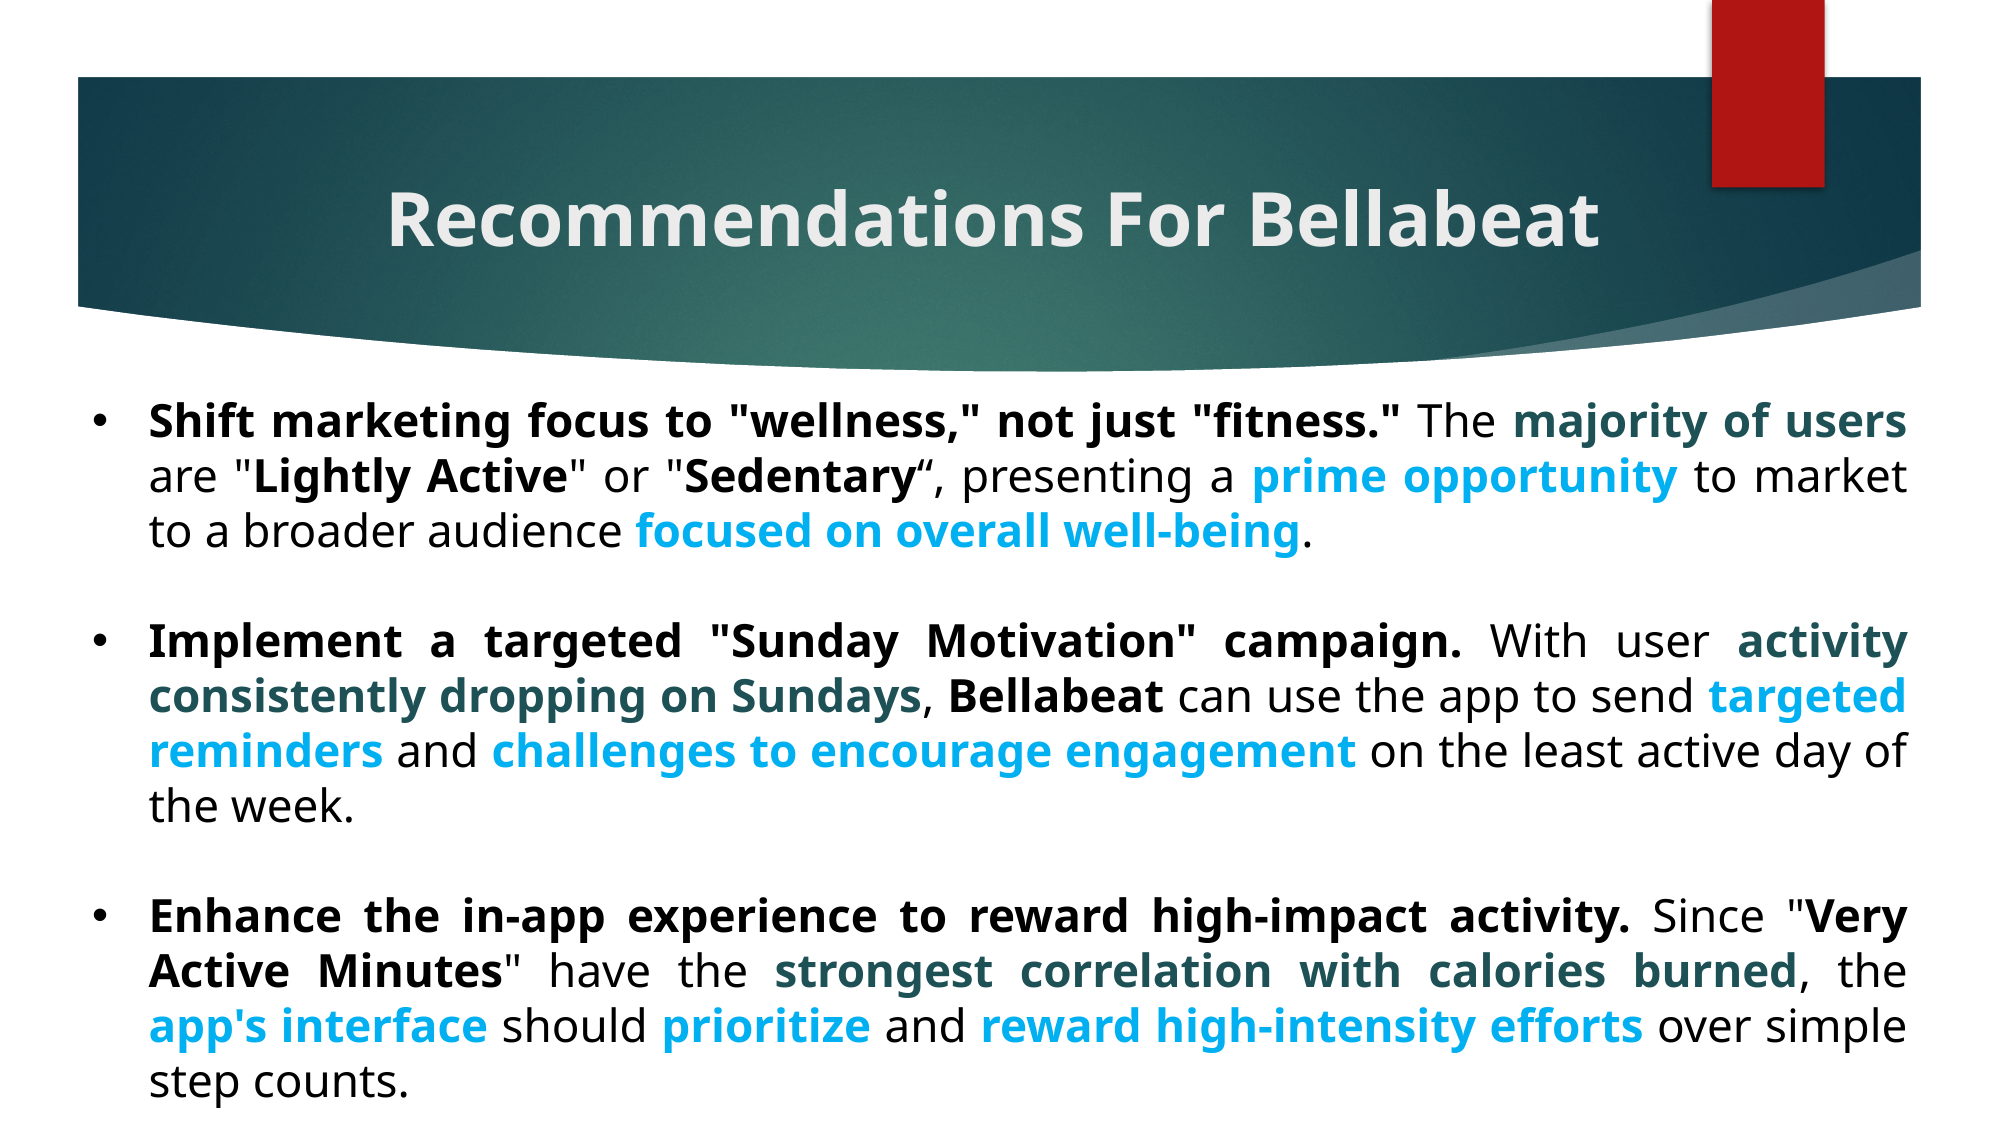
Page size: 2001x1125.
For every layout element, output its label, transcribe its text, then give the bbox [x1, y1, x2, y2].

title Recommendations For Bellabeat [65, 158, 1923, 275]
text_box Shift marketing focus to "wellness," not just "fitness." The majority of users are "Lightly Active" or "Sedentary“, presenting a prime opportunity to market to a broader audience focused on overall well-being. Implement a targeted "Sunday Motivation" campaign. With user activity consistently dropping on Sundays, Bellabeat can use the app to send targeted reminders and challenges to encourage engagement on the least active day of the week. Enhance the in-app experience to reward high-impact activity. Since "Very Active Minutes" have the strongest correlation with calories burned, the app's interface should prioritize and reward high-intensity efforts over simple step counts. [77, 384, 1923, 1125]
